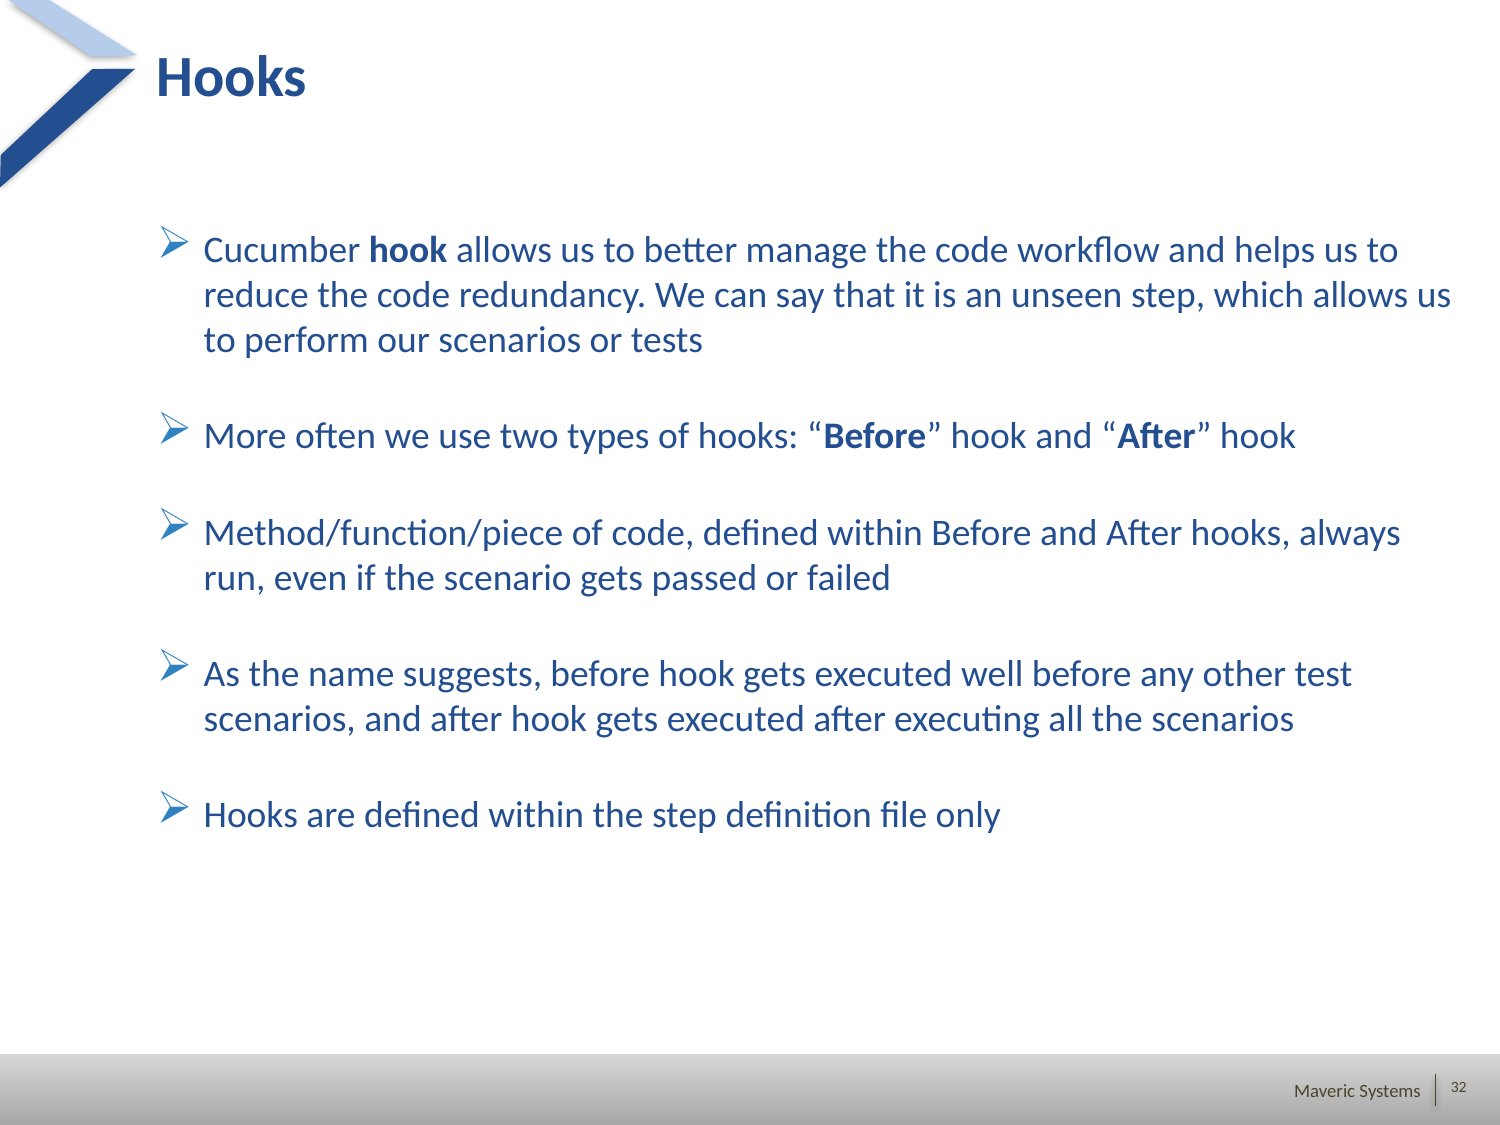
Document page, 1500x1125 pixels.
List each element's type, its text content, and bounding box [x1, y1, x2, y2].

title Hooks [156, 38, 1468, 109]
list Cucumber hook allows us to better manage the code workflow and helps us to reduce the code redundancy. We can say that it is an unseen step, which allows us to perform our scenarios or tests More often we use two types of hooks: “Before” hook and “After” hook Method/function/piece of code, defined within Before and After hooks, always run, even if the scenario gets passed or failed As the name suggests, before hook gets executed well before any other test scenarios, and after hook gets executed after executing all the scenarios Hooks are defined within the step definition file only [156, 224, 1468, 885]
